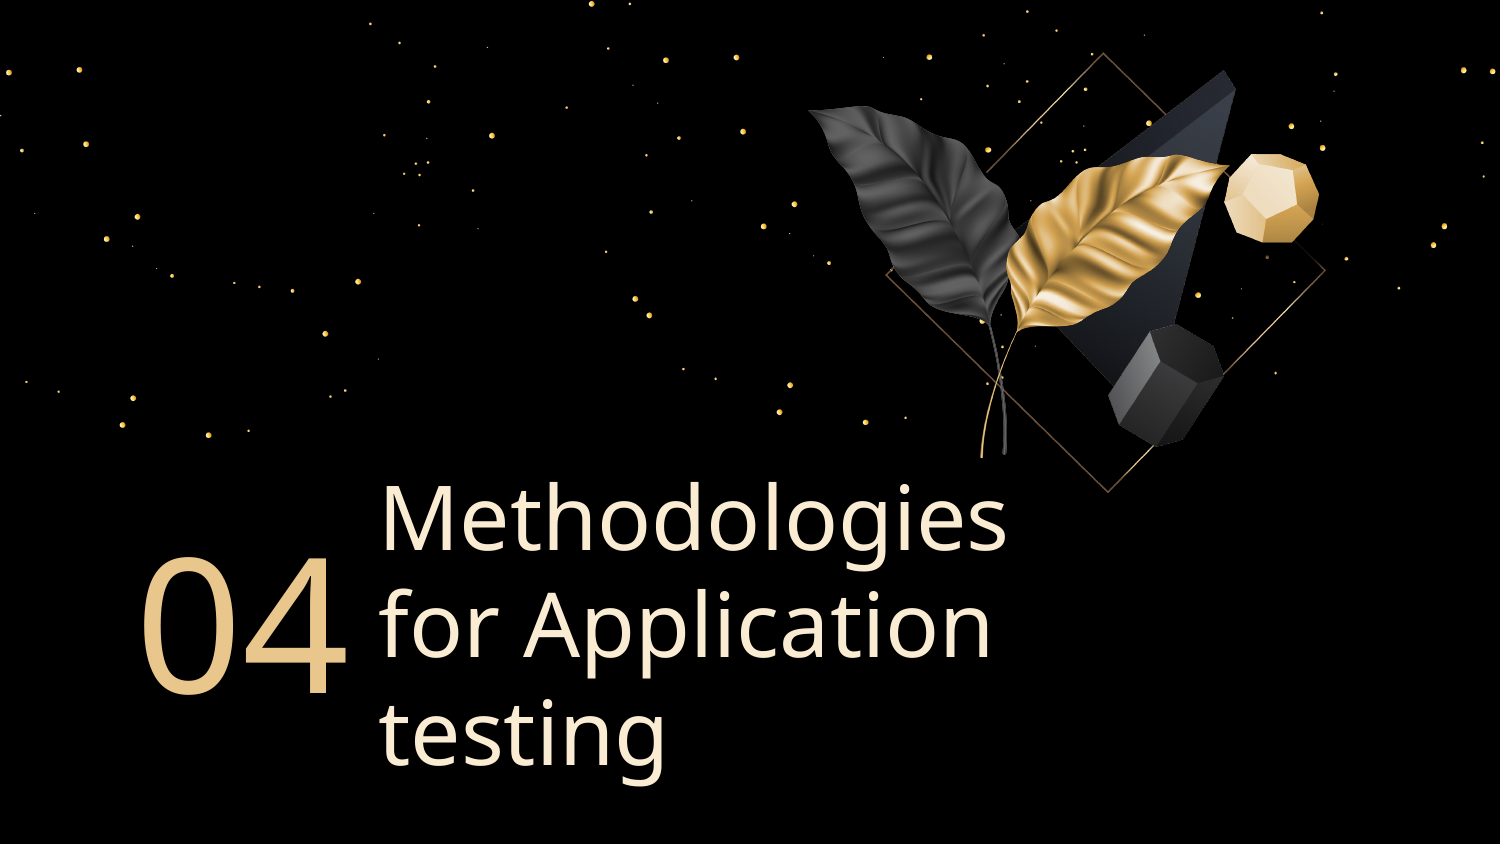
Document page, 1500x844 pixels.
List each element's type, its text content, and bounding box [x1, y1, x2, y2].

picture [565, 0, 1500, 500]
title 04 [103, 456, 366, 657]
title Methodologies for Application testing [363, 445, 1084, 669]
picture [0, 0, 495, 438]
